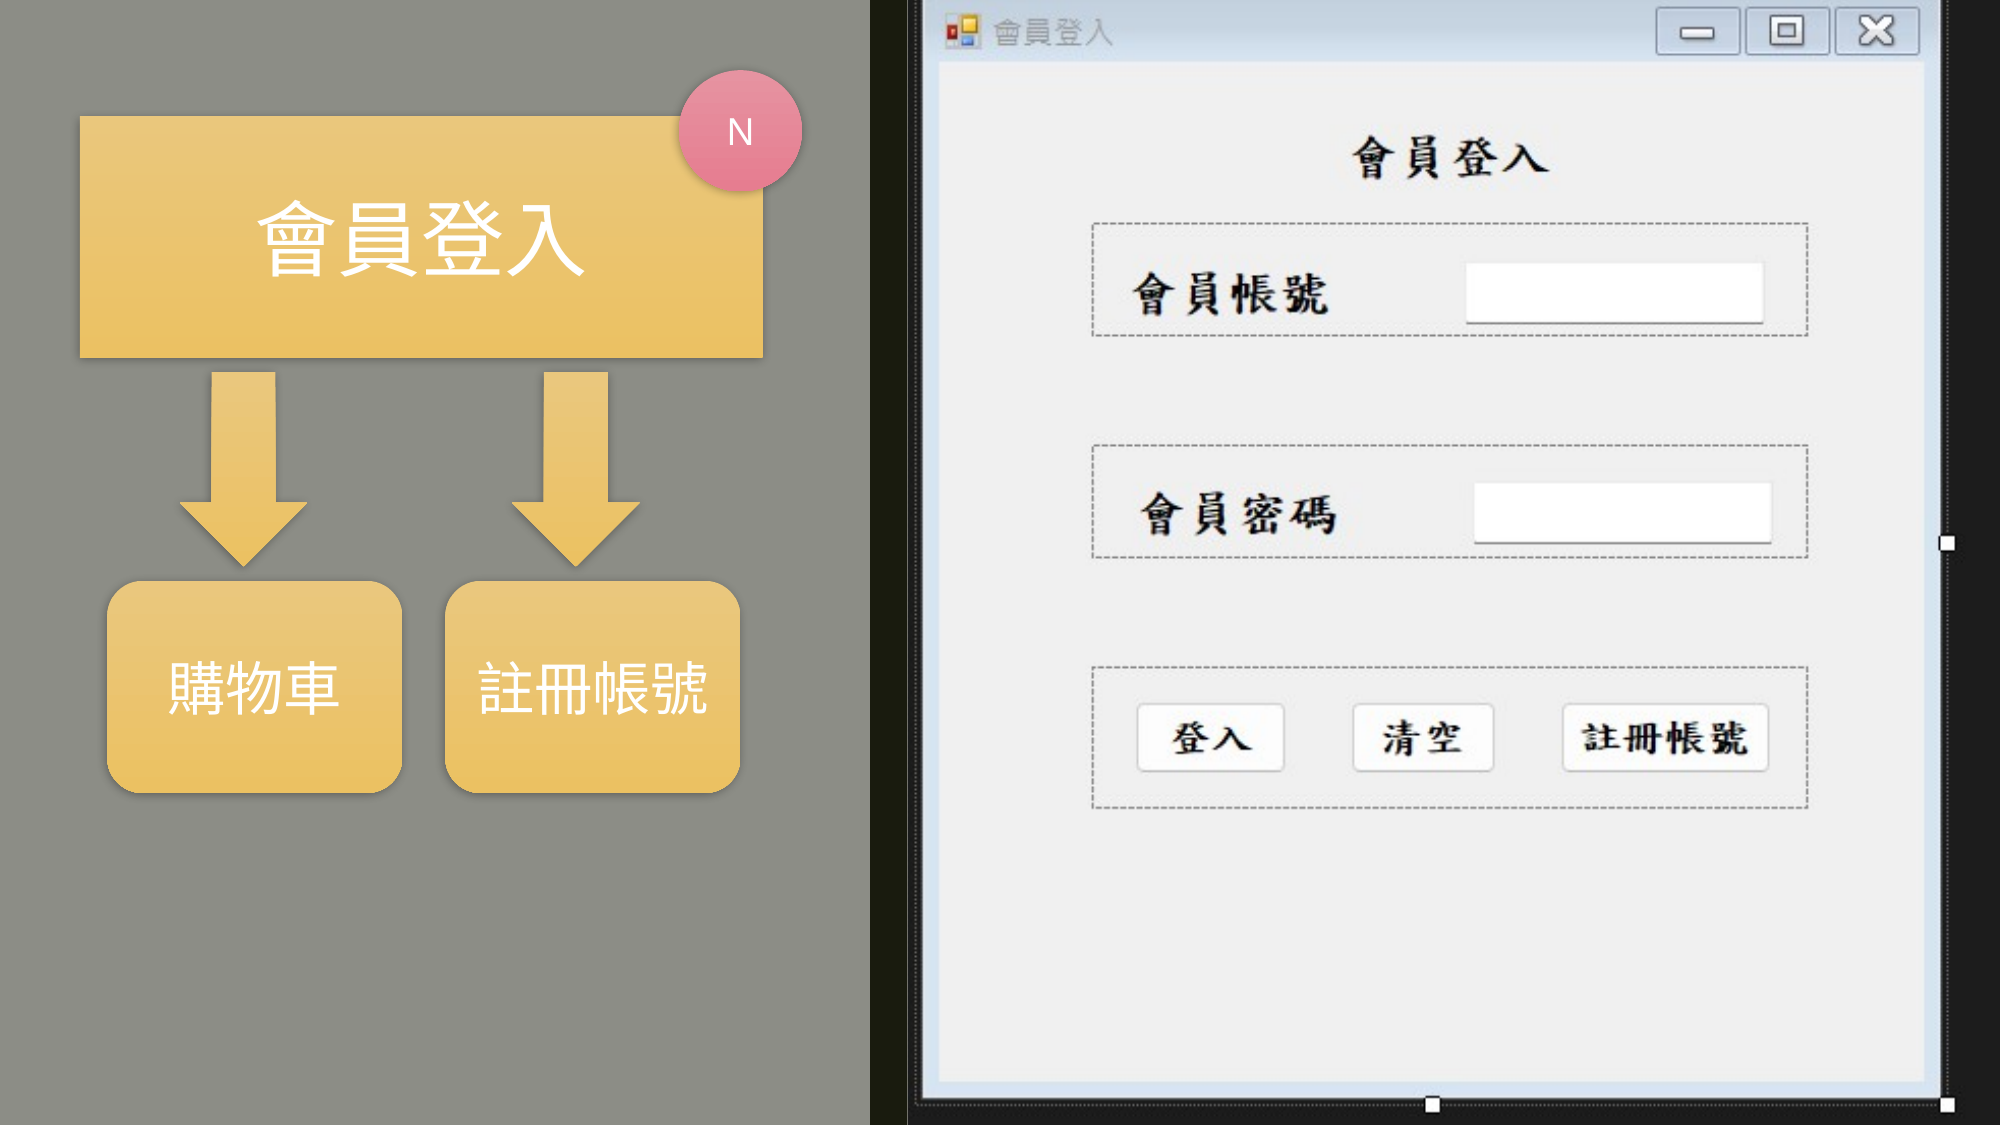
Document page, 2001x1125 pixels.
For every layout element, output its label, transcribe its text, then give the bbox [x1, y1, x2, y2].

text_box [179, 371, 308, 567]
text_box [512, 371, 640, 567]
text_box N [678, 70, 802, 192]
text_box 註冊帳號 [445, 580, 741, 794]
picture [907, 0, 2000, 1125]
text_box 購物車 [107, 580, 403, 794]
text_box 會員登入 [79, 116, 763, 358]
